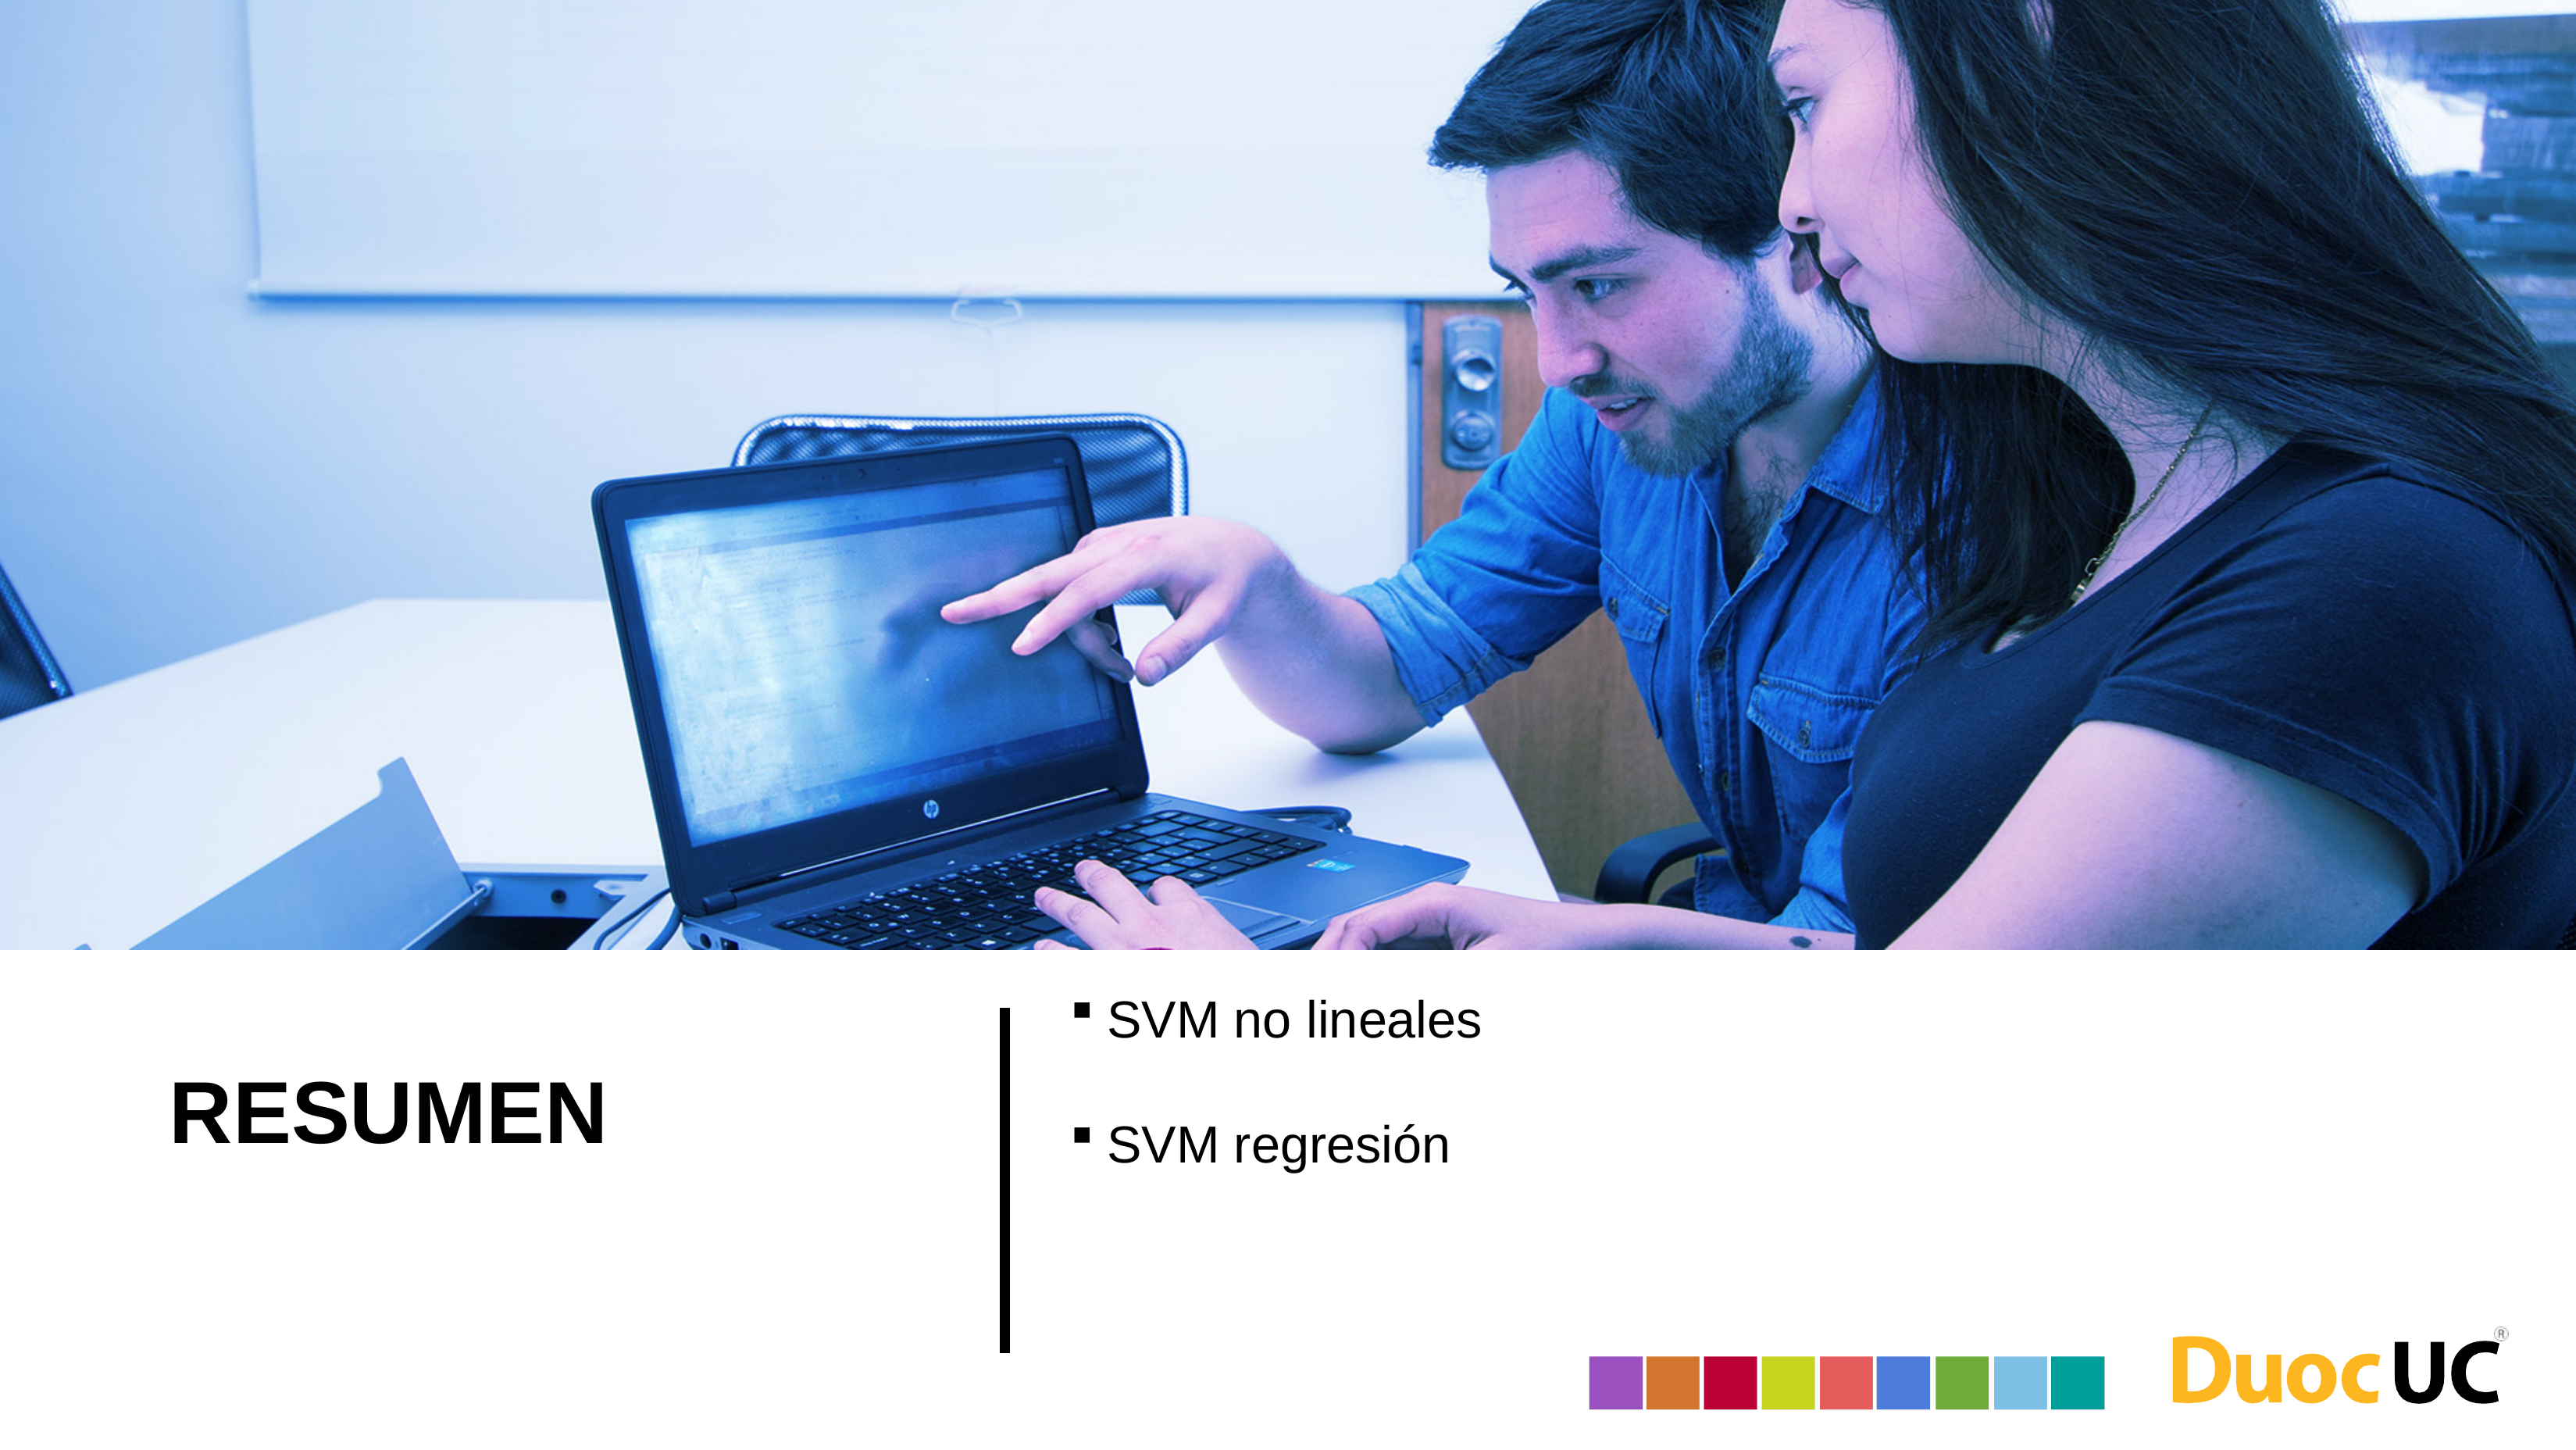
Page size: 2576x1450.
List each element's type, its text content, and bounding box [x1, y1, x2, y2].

picture [0, 0, 2576, 950]
list SVM no lineales SVM regresión [1070, 985, 2505, 1176]
picture [2494, 1327, 2509, 1341]
title RESUMEN [169, 1055, 944, 1162]
picture [1579, 1327, 2121, 1434]
